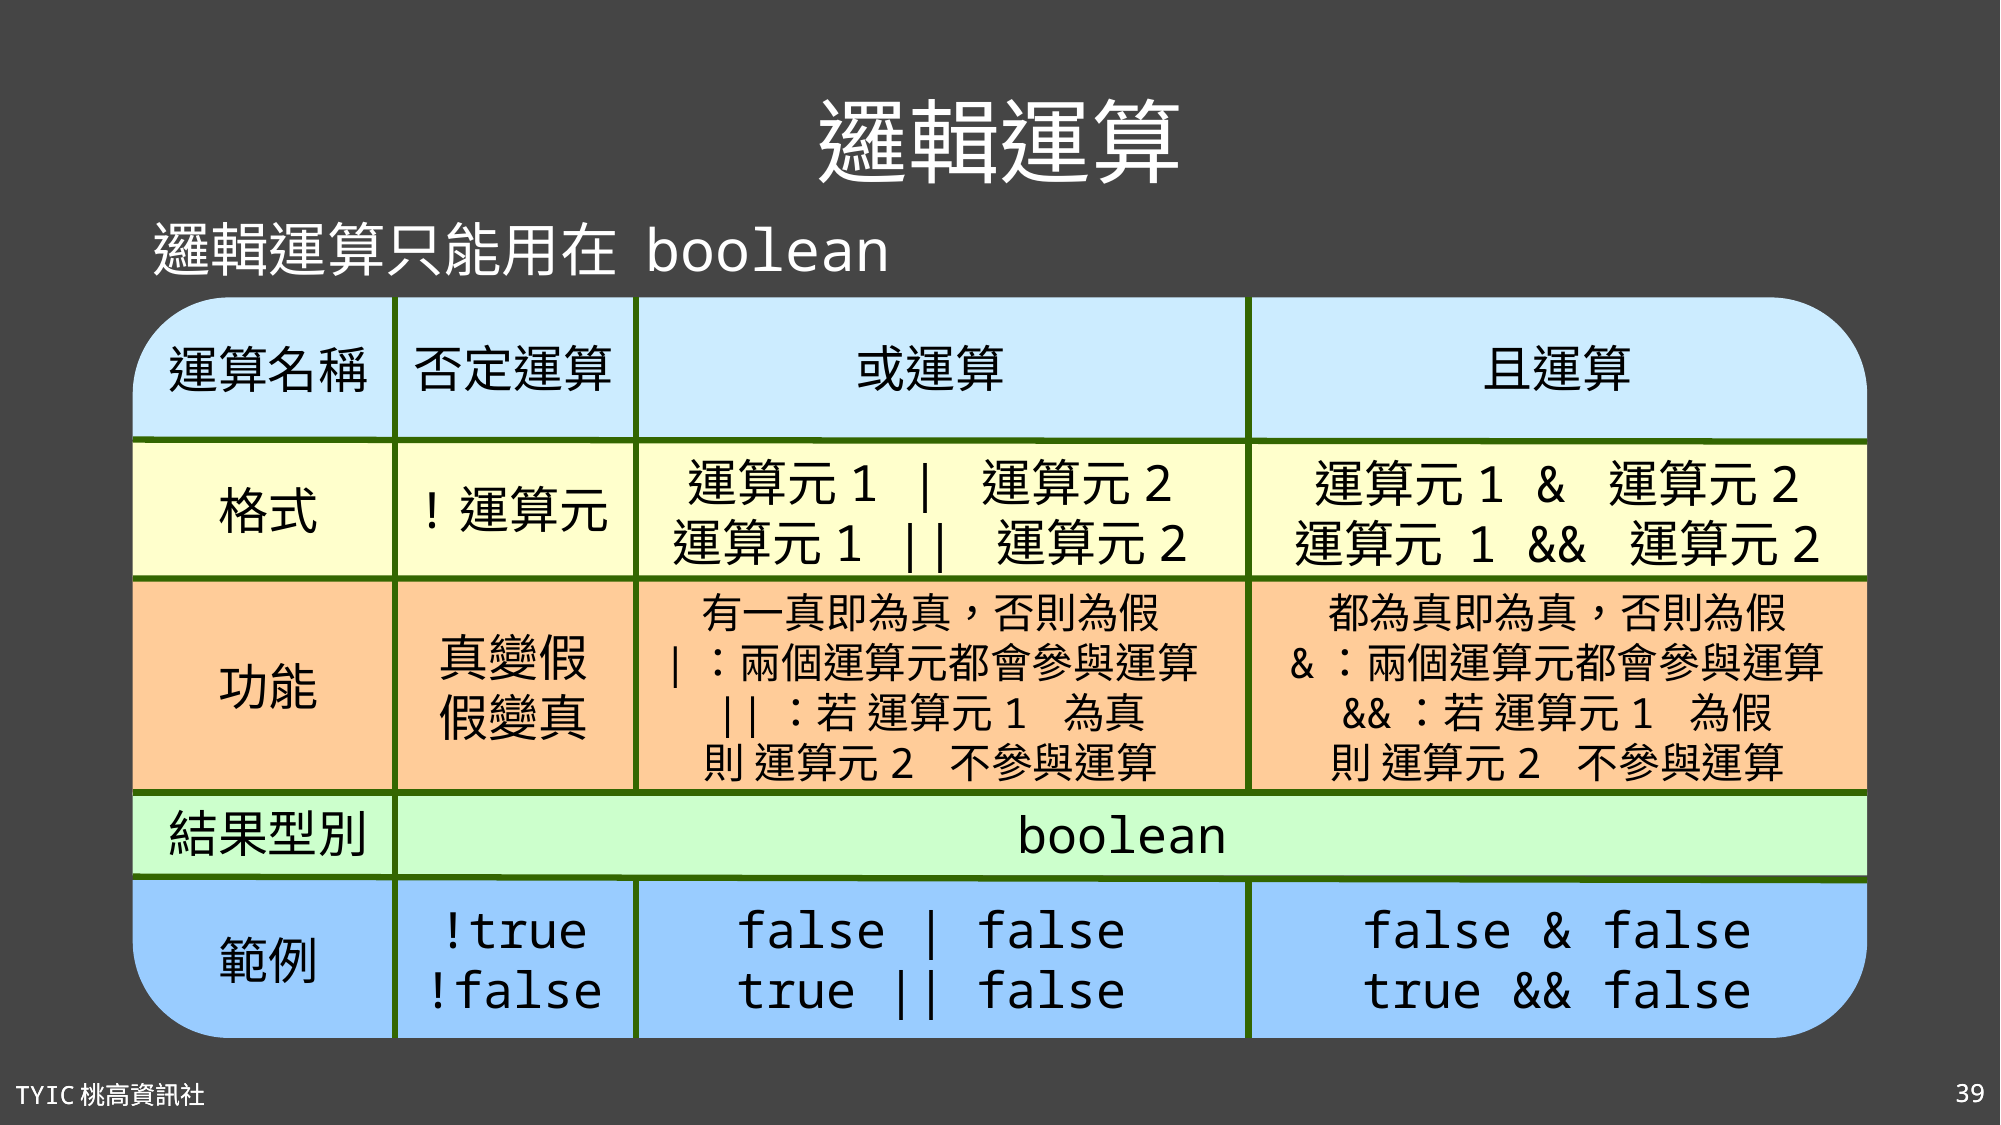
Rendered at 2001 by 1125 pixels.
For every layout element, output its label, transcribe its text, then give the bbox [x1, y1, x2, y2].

title 邏輯運算 [137, 37, 1863, 213]
list 邏輯運算只能用在 boolean [137, 213, 1863, 295]
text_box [132, 297, 1868, 1038]
